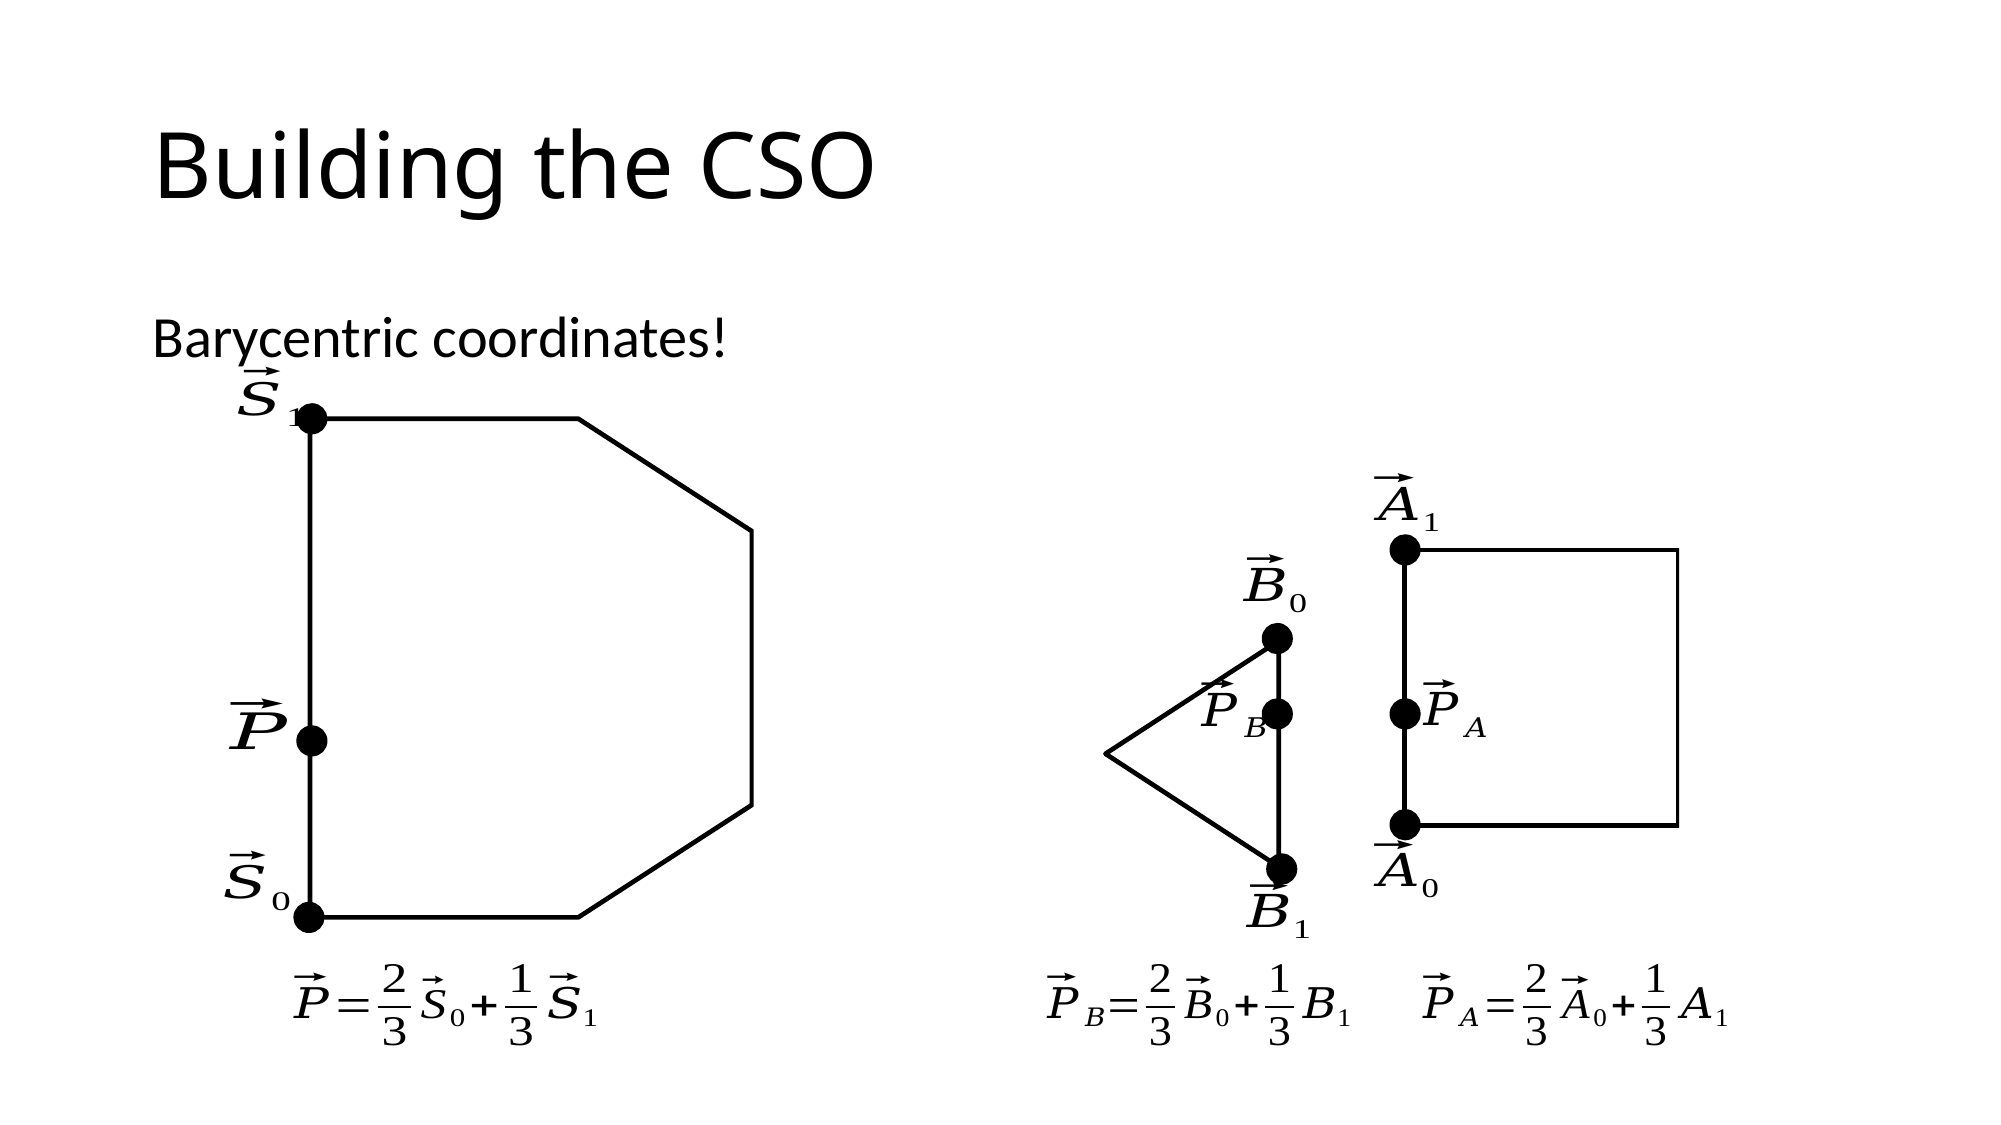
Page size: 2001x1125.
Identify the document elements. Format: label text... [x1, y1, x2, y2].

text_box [222, 365, 754, 934]
list Barycentric coordinates! [137, 299, 1863, 1014]
title Building the CSO [137, 59, 1863, 278]
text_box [1096, 471, 1680, 946]
